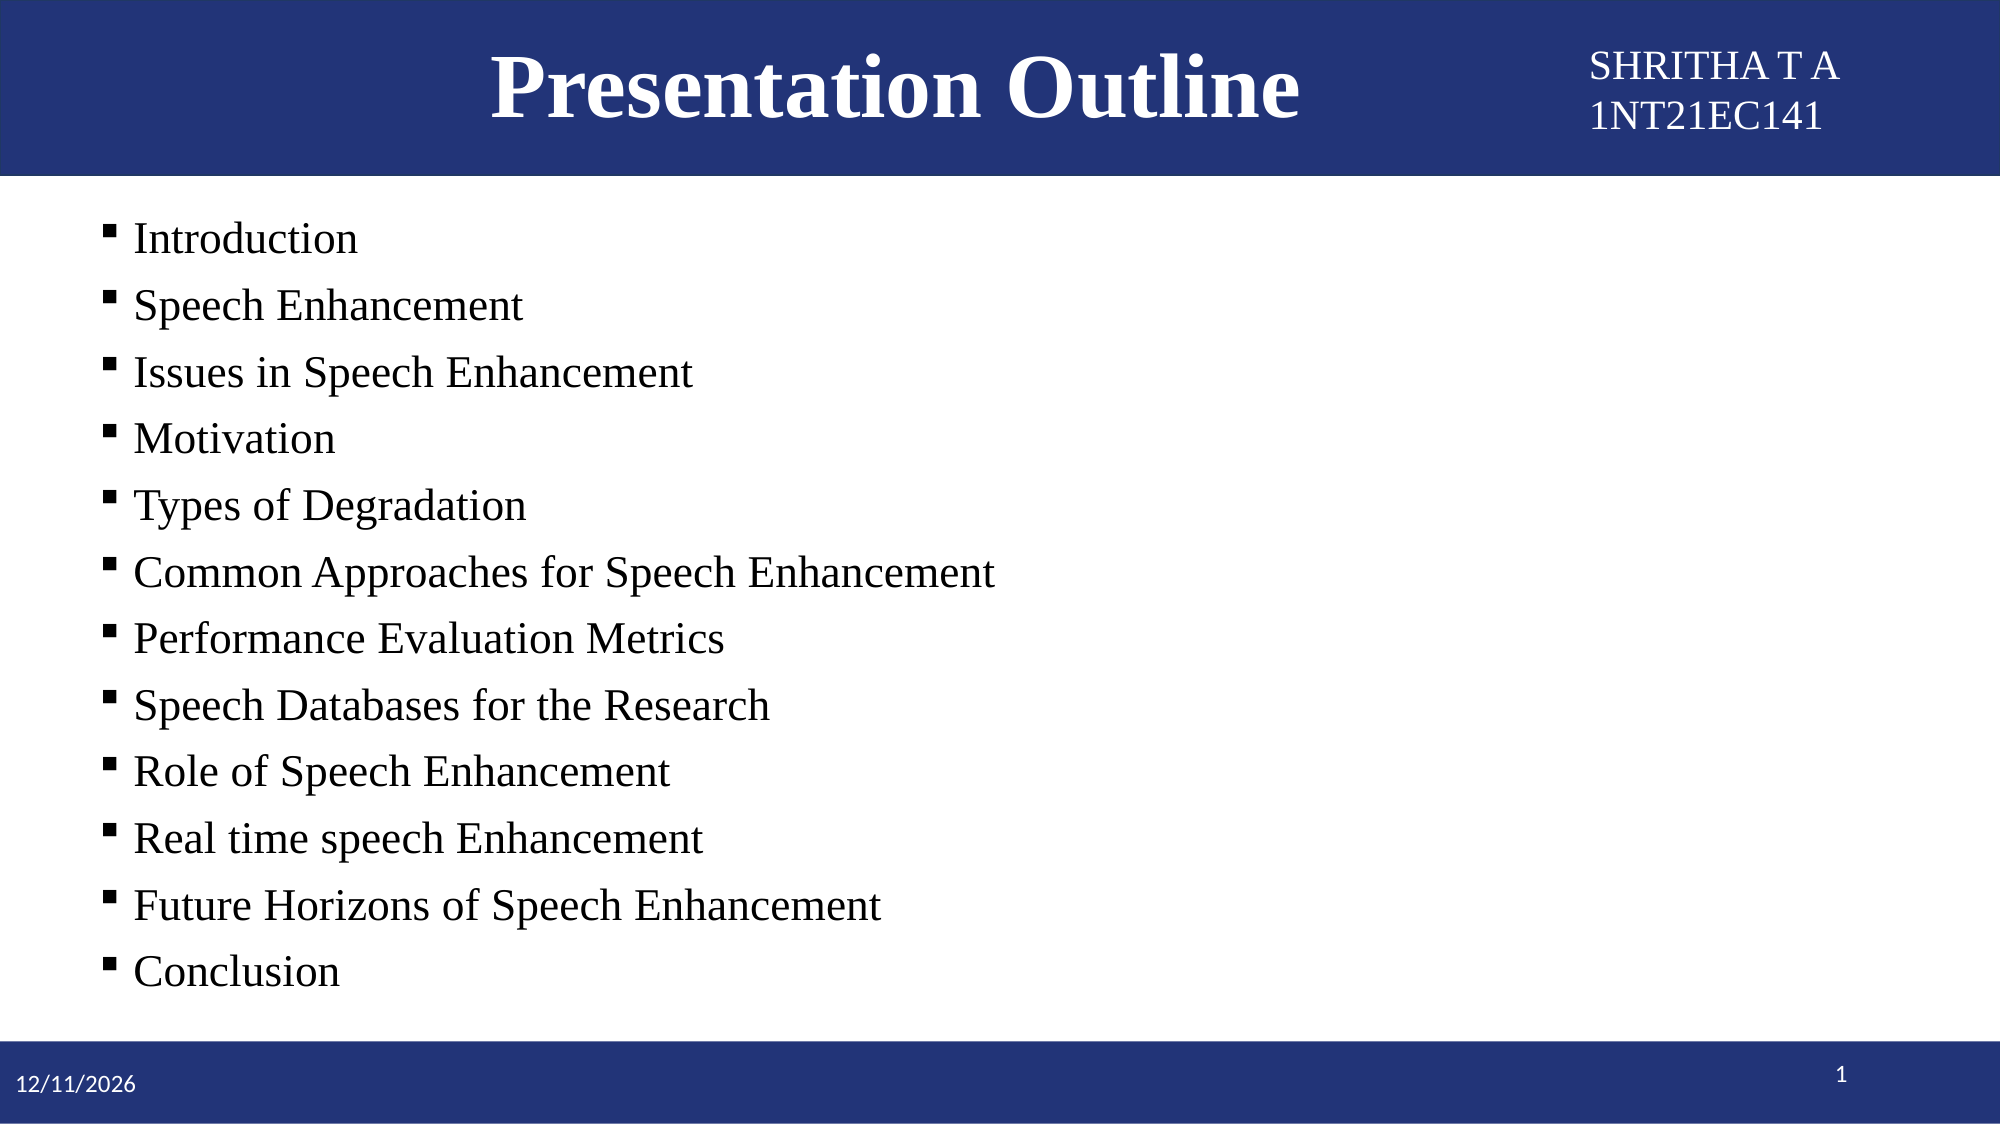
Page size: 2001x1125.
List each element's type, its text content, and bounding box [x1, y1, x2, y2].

slide_number 1 [1412, 1042, 1863, 1103]
title Presentation Outline [0, 0, 2000, 176]
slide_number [0, 1041, 2000, 1124]
text_box SHRITHA T A 1NT21EC141 [1574, 30, 1955, 145]
list Introduction Speech Enhancement Issues in Speech Enhancement Motivation Types of Degradation Common Approaches for Speech Enhancement Performance Evaluation Metrics Speech Databases for the Research Role of Speech Enhancement Real time speech Enhancement Future Horizons of Speech Enhancement Conclusion [84, 207, 1863, 1014]
